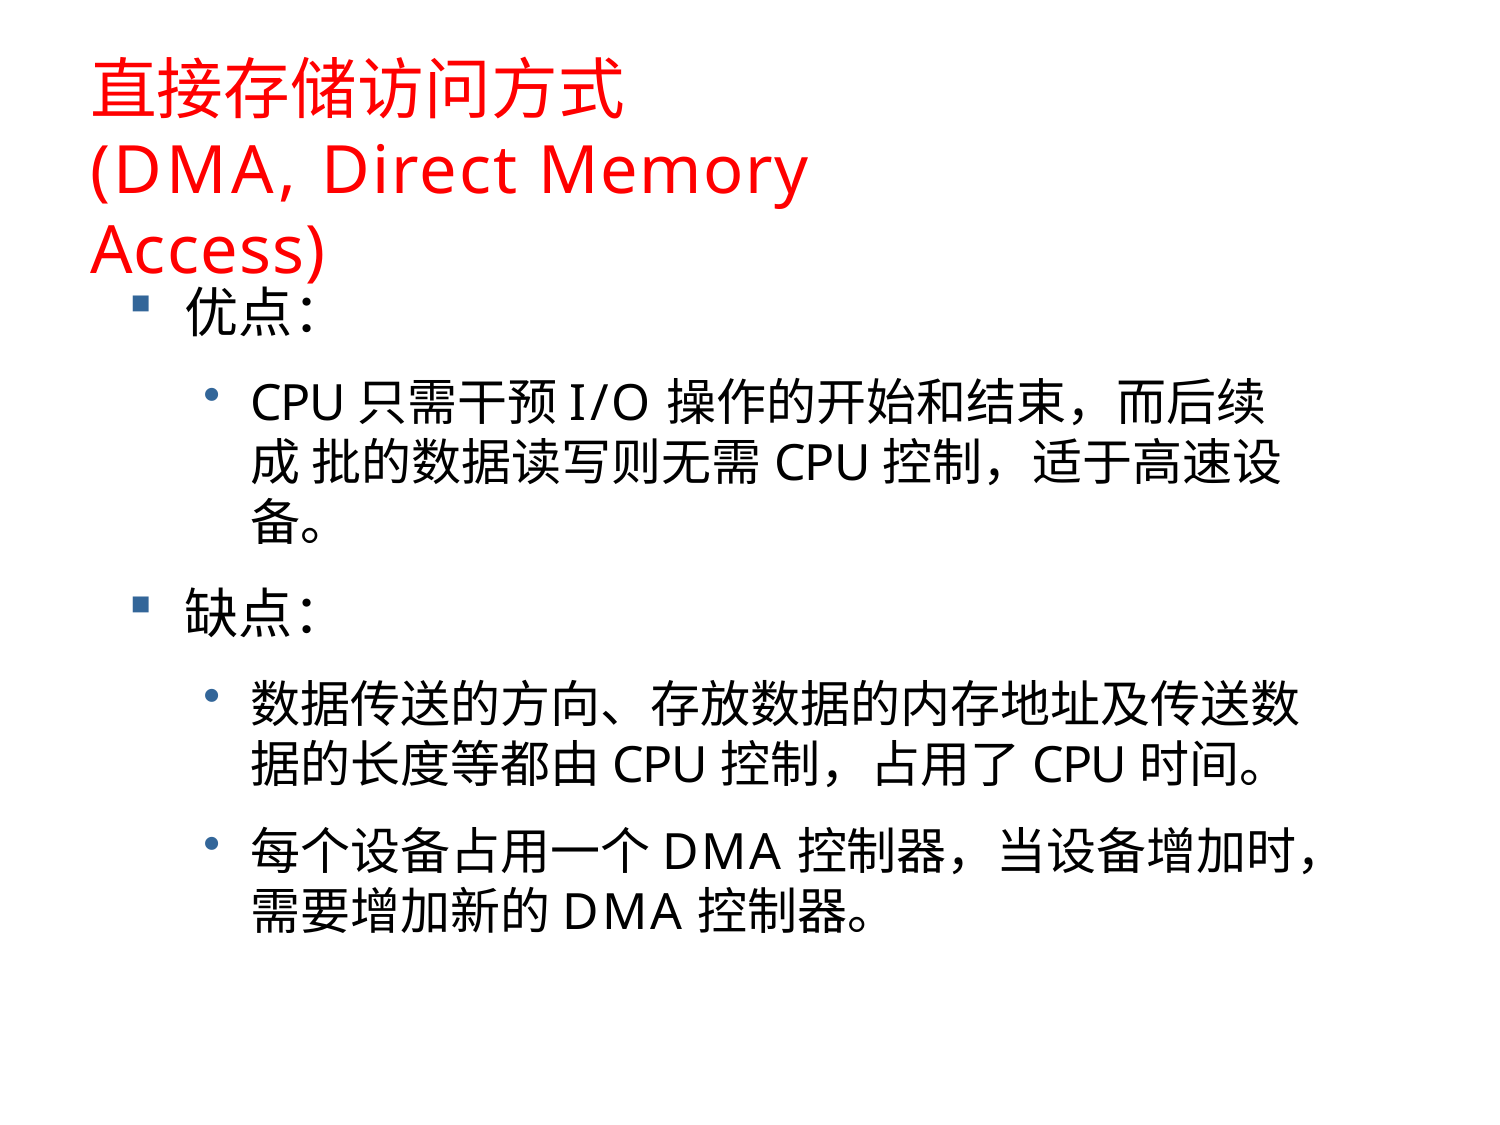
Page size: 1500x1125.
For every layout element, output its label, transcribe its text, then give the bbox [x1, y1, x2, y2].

title 直接存储访问方式 (DMA, Direct Memory Access) [87, 45, 1057, 288]
text_box 优点： CPU只需干预I/O操作的开始和结束，而后续成 批的数据读写则无需CPU控制，适于高速设备。 缺点： 数据传送的方向、存放数据的内存地址及传送数 据的长度等都由CPU控制，占用了CPU时间。 每个设备占用一个DMA控制器，当设备增加时， 需要增加新的DMA控制器。 [126, 246, 1318, 940]
